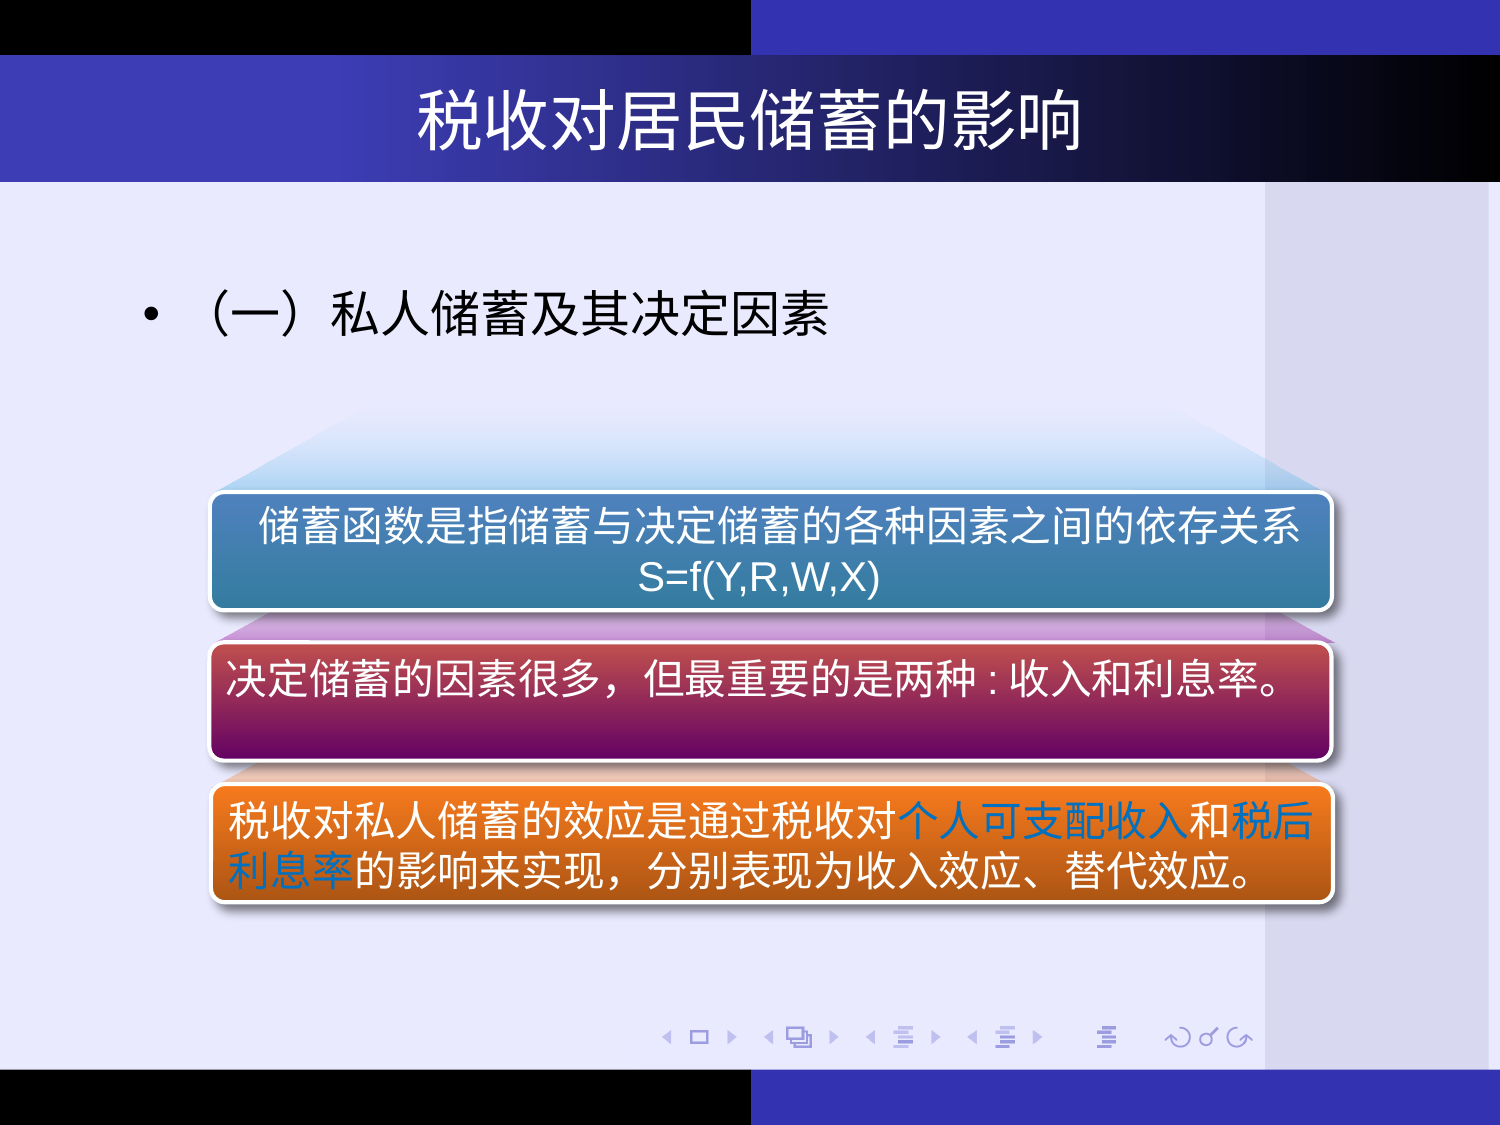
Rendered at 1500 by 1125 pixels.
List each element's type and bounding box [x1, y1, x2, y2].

text_box [0, 0, 1500, 1125]
